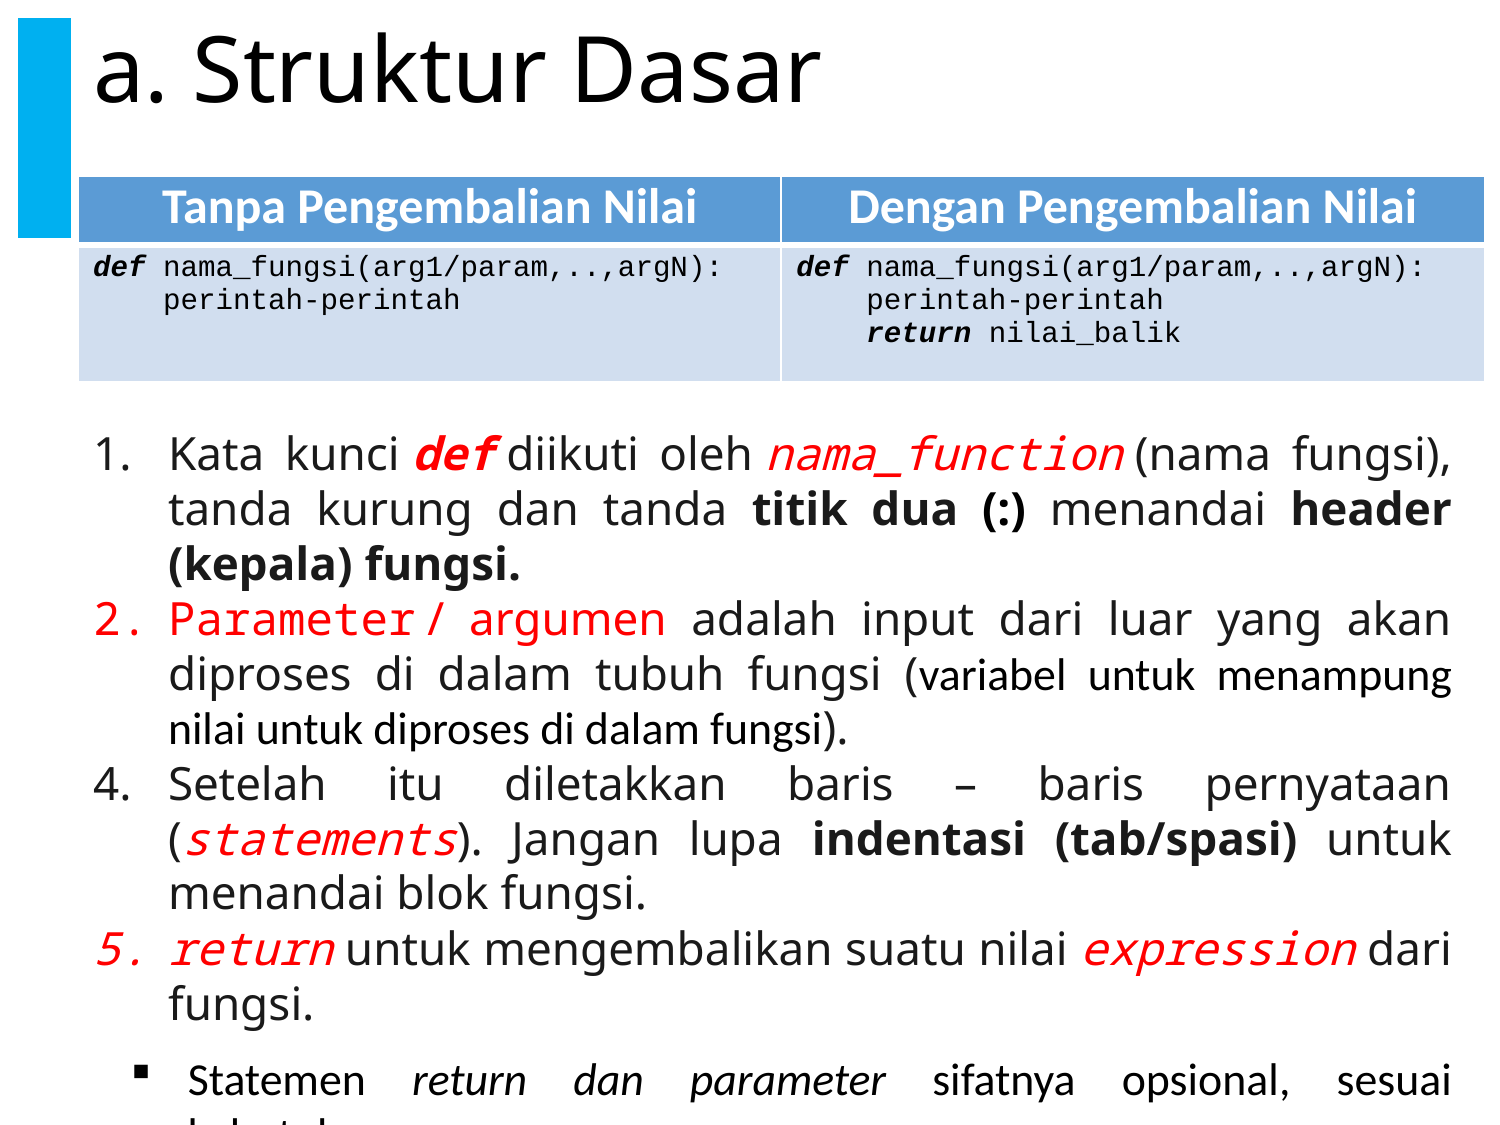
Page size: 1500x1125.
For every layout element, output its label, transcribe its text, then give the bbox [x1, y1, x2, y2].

table_cell def nama_fungsi(arg1/param,..,argN): perintah-perintah return nilai_balik [782, 248, 1484, 381]
table_header Tanpa Pengembalian Nilai [79, 177, 780, 242]
text_box Kata kunci def diikuti oleh nama_function (nama fungsi), tanda kurung dan tanda titik dua (:) menandai header (kepala) fungsi. Parameter / argumen adalah input dari luar yang akan diproses di dalam tubuh fungsi (variabel untuk menampung nilai untuk diproses di dalam fungsi). Setelah itu diletakkan baris – baris pernyataan (statements). Jangan lupa indentasi (tab/spasi) untuk menandai blok fungsi. return untuk mengembalikan suatu nilai expression dari fungsi. Statemen return dan parameter sifatnya opsional, sesuai kebutuhan. [78, 416, 1467, 900]
table_header Dengan Pengembalian Nilai [782, 177, 1484, 242]
title a. Struktur Dasar [78, 19, 1443, 175]
table_cell def nama_fungsi(arg1/param,..,argN): perintah-perintah [79, 248, 780, 381]
